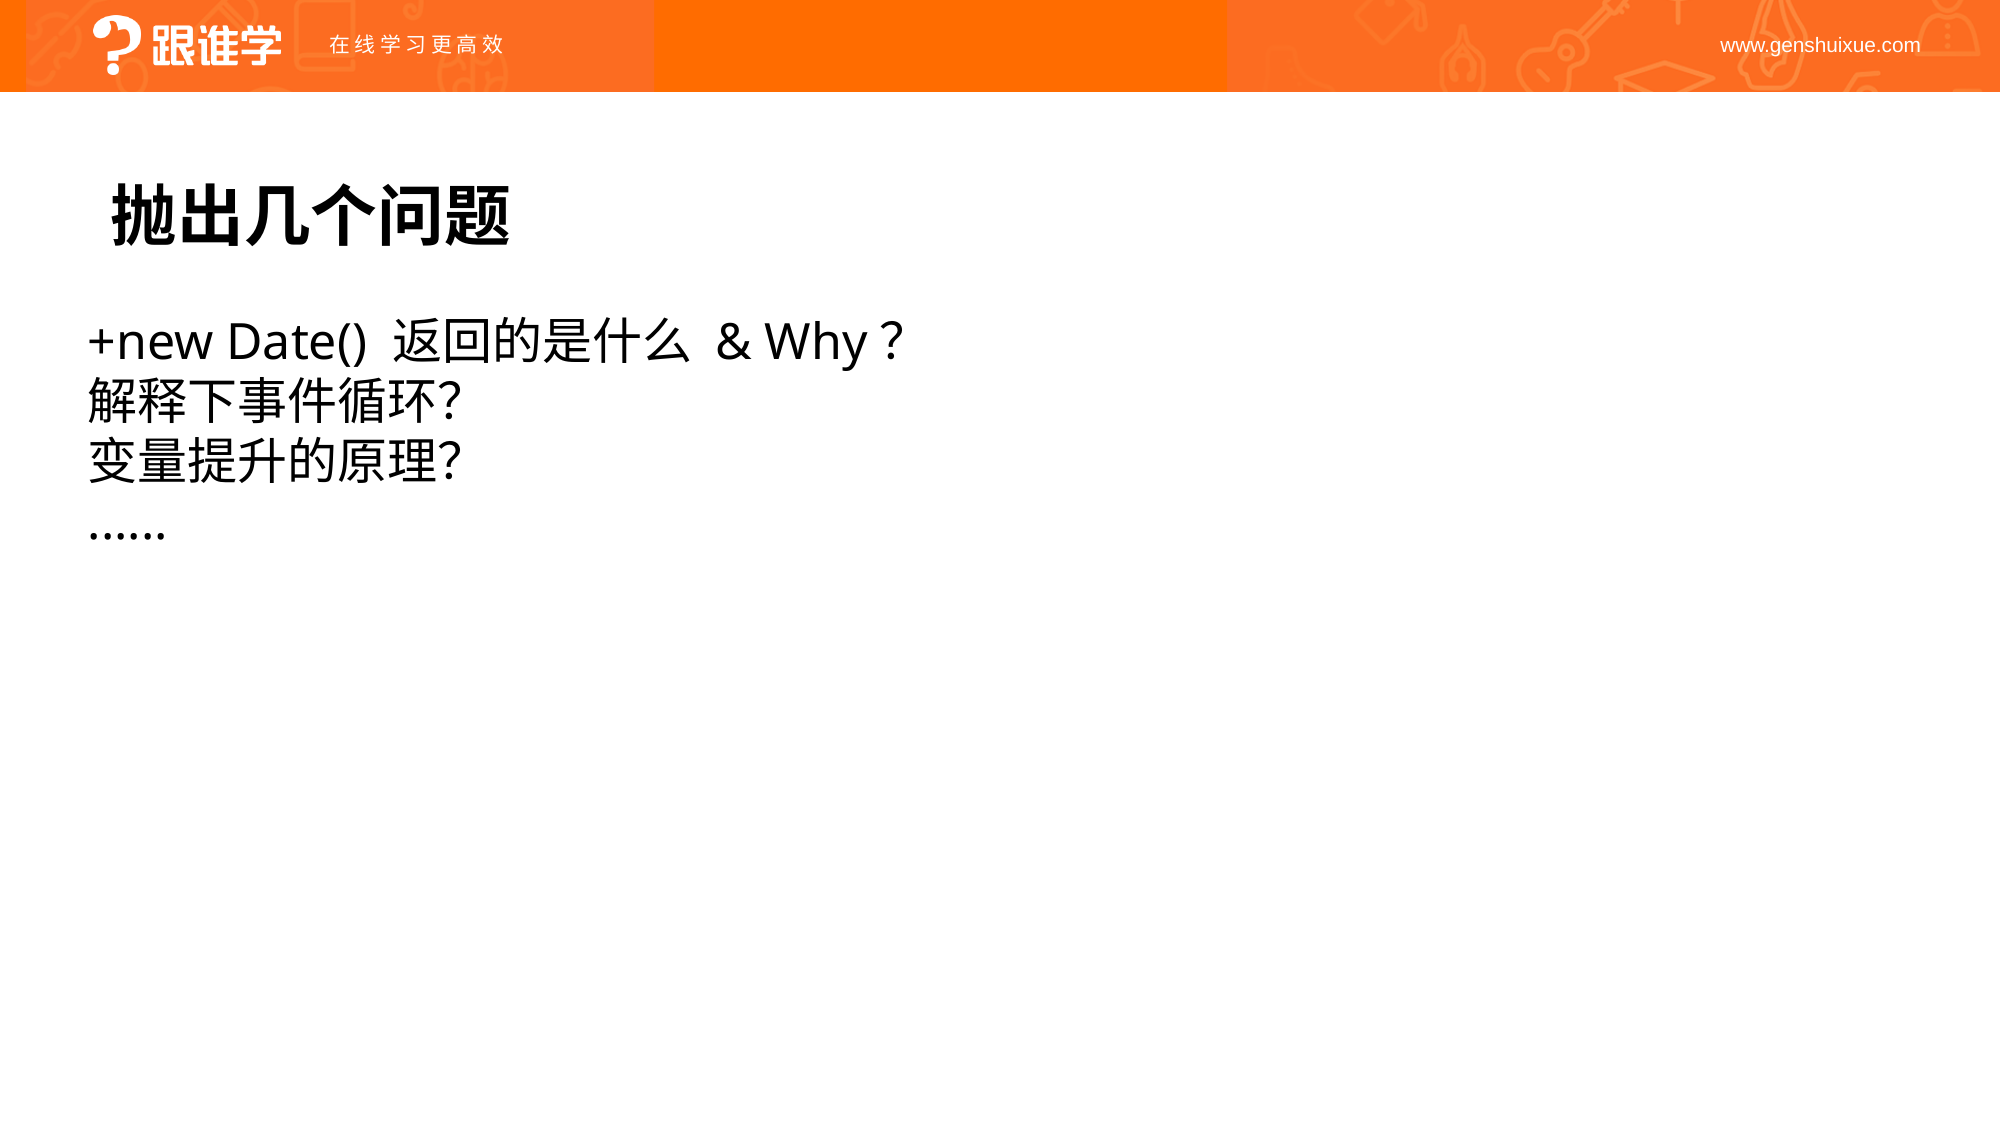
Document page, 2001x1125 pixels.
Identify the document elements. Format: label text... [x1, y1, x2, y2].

picture [0, 0, 2000, 92]
text_box +new Date() 返回的是什么 & Why？ 解释下事件循环？ 变量提升的原理？ ...... [72, 301, 945, 557]
text_box 抛出几个问题 [95, 166, 527, 262]
